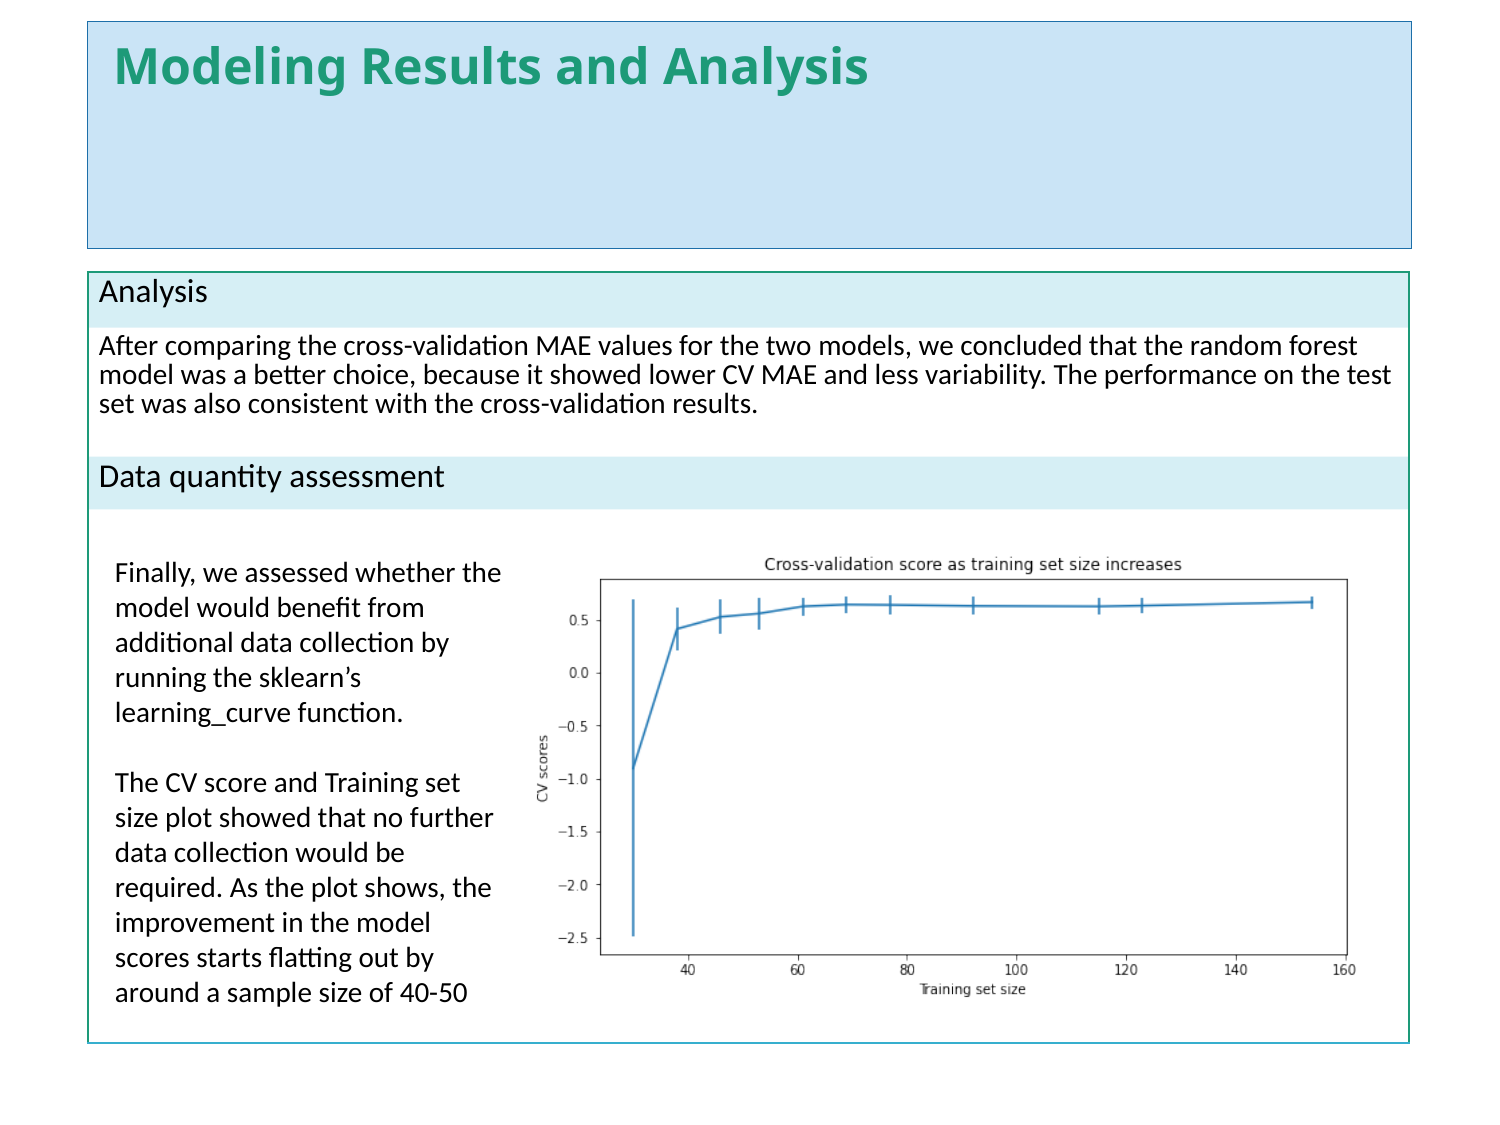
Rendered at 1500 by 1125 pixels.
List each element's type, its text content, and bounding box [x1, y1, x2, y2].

picture [529, 547, 1367, 1007]
table_cell Data quantity assessment [89, 457, 1408, 509]
table_cell After comparing the cross-validation MAE values for the two models, we concluded that the random forest model was a better choice, because it showed lower CV MAE and less variability. The performance on the test set was also consistent with the cross-validation results. [89, 328, 1408, 457]
table_header Analysis [89, 273, 1408, 328]
title Modeling Results and Analysis [98, 38, 1402, 98]
text_box [87, 21, 1412, 249]
text_box Finally, we assessed whether the model would benefit from additional data collection by running the sklearn’s learning_curve function. The CV score and Training set size plot showed that no further data collection would be required. As the plot shows, the improvement in the model scores starts flatting out by around a sample size of 40-50 [100, 546, 517, 1016]
table_cell [89, 509, 1408, 1042]
